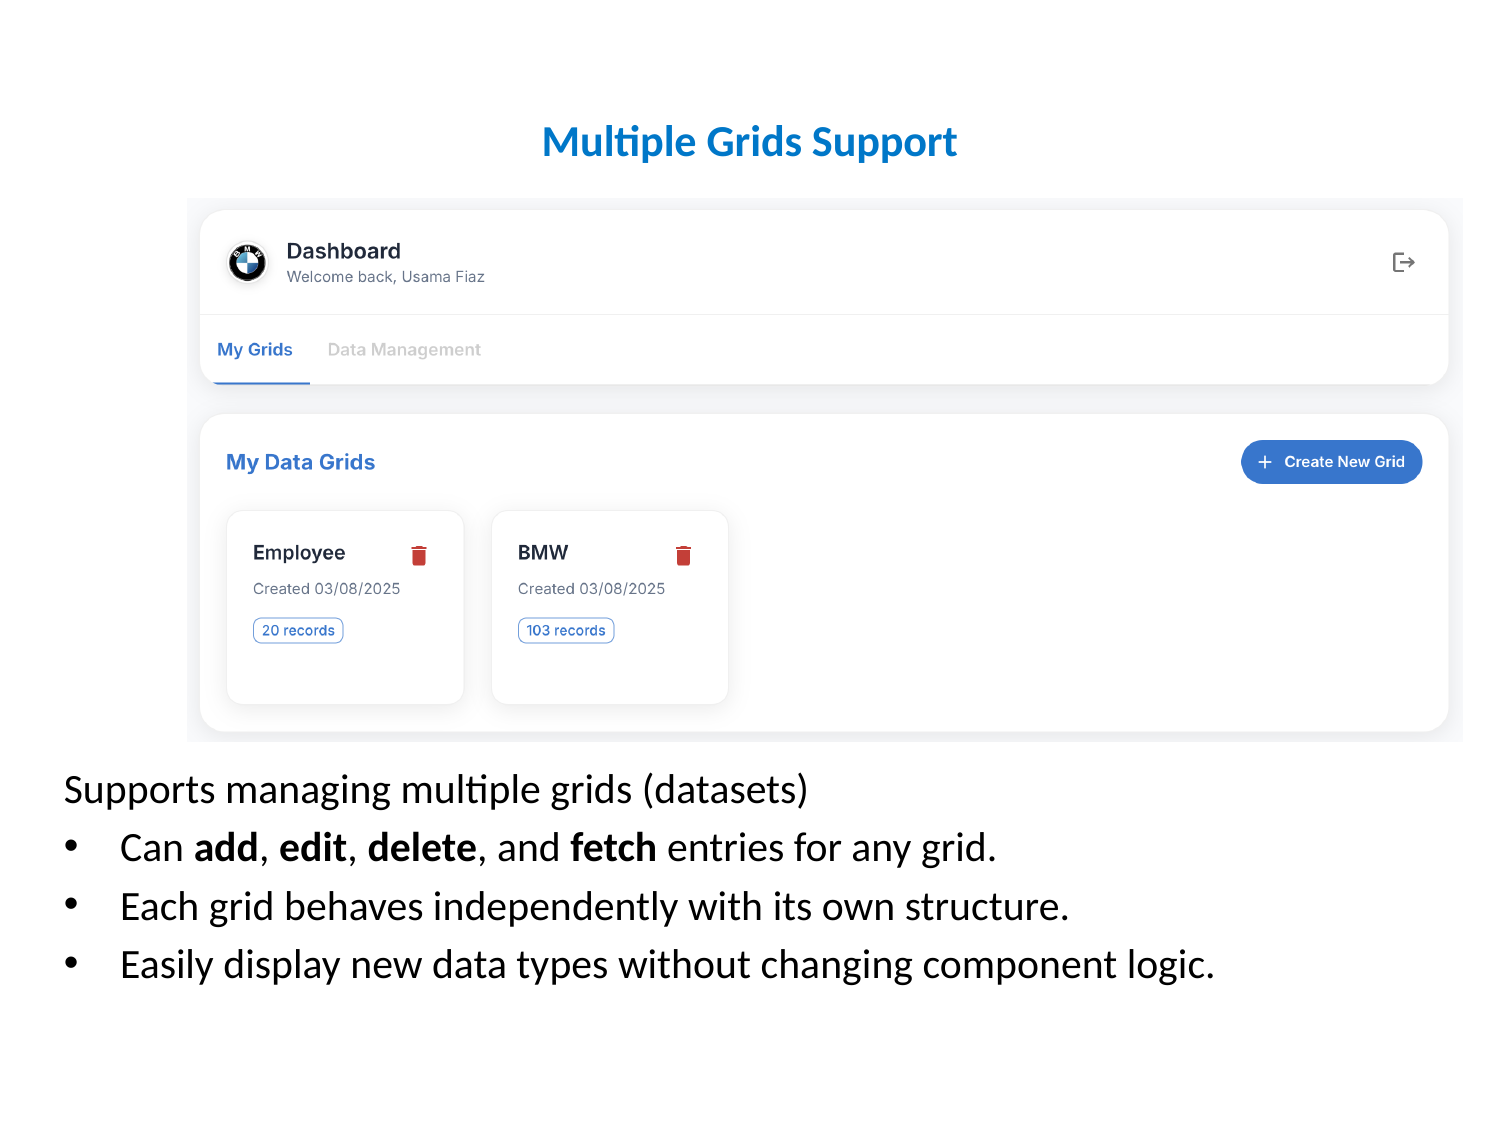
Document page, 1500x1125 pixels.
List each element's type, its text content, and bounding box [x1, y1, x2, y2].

picture [187, 197, 1463, 742]
title Multiple Grids Support [75, 45, 1425, 233]
list Supports managing multiple grids (datasets) Can add, edit, delete, and fetch entries for any grid. Each grid behaves independently with its own structure. Easily display new data types without changing component logic. [48, 754, 1452, 1067]
